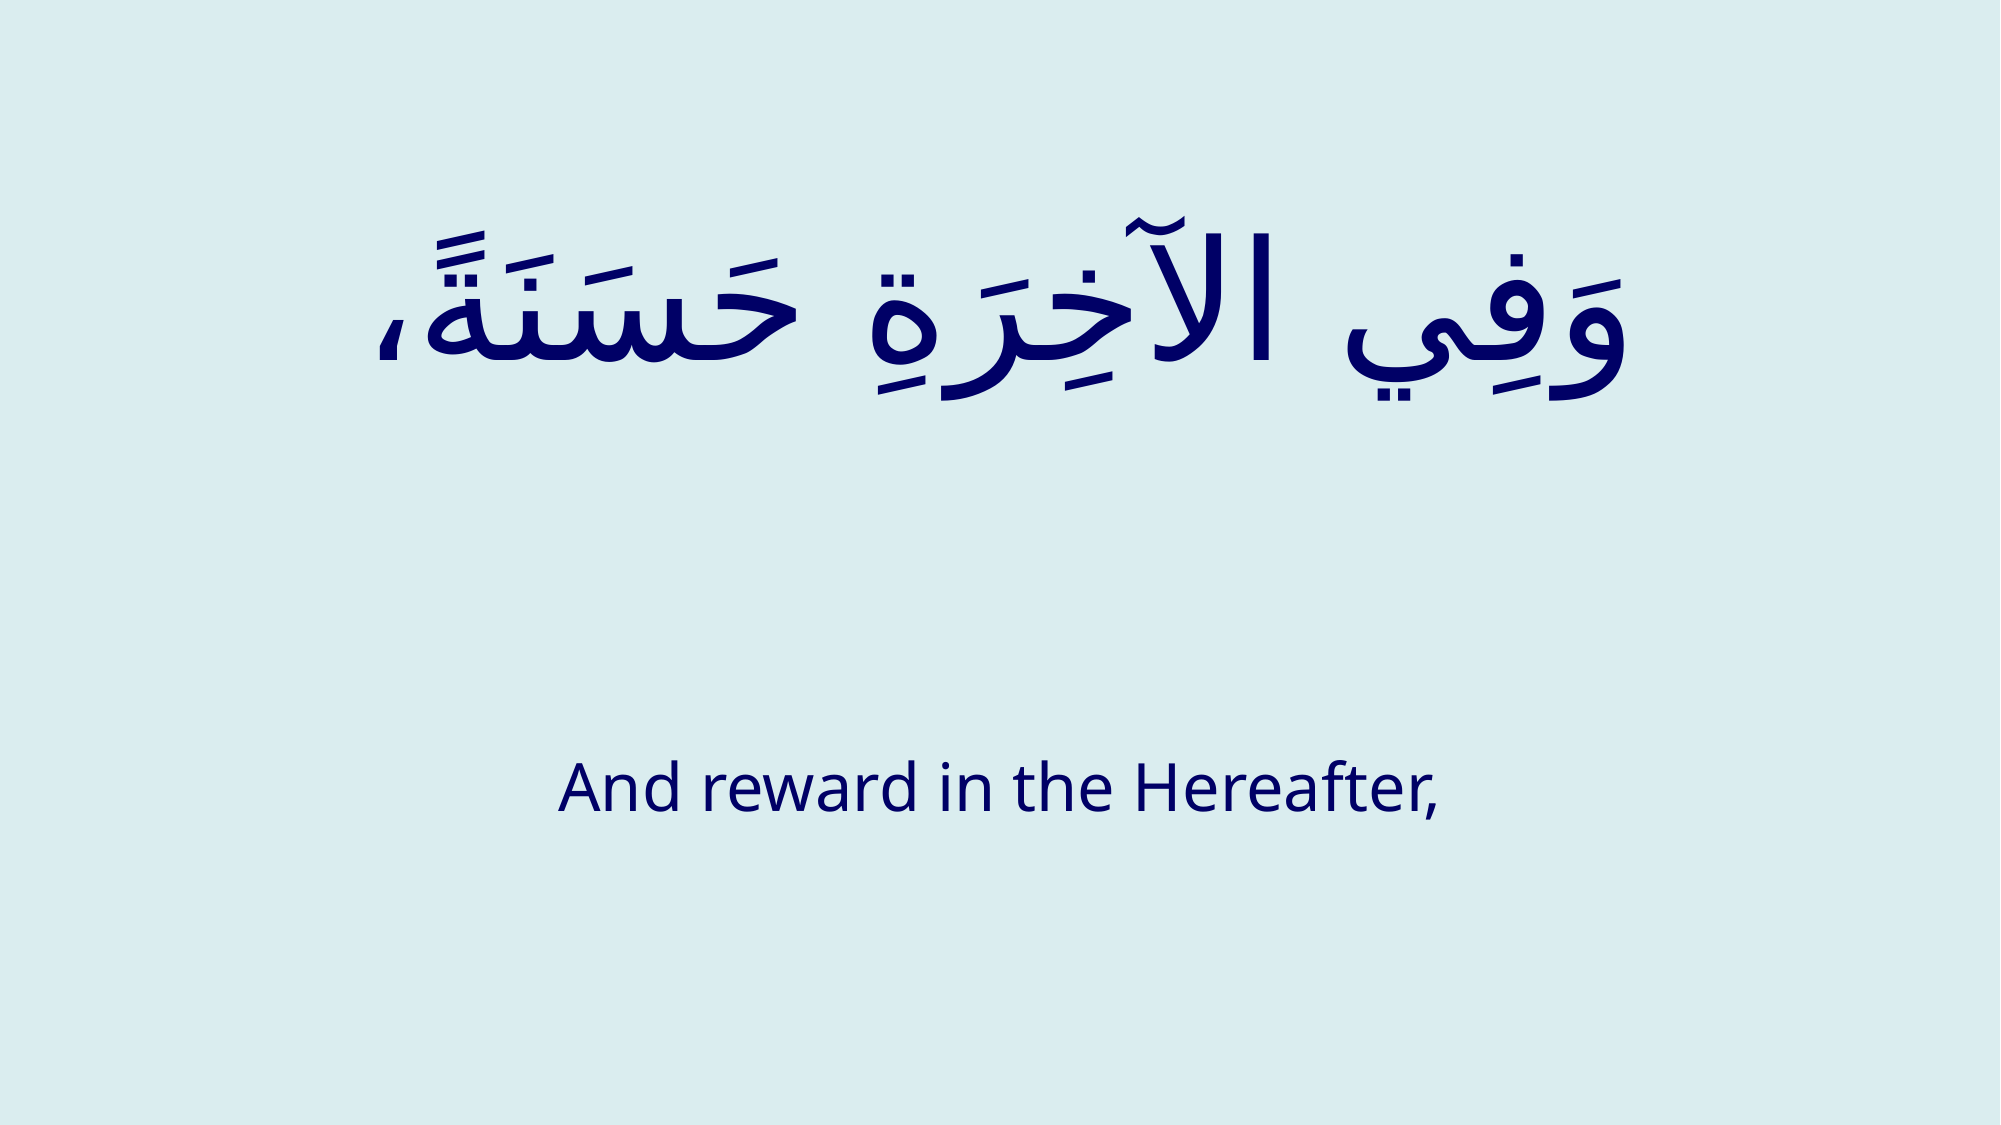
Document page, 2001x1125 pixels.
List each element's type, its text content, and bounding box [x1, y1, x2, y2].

list And reward in the Hereafter, [356, 737, 1644, 1050]
title وَفِي الآخِرَةِ حَسَنَةً، [0, 200, 2000, 388]
